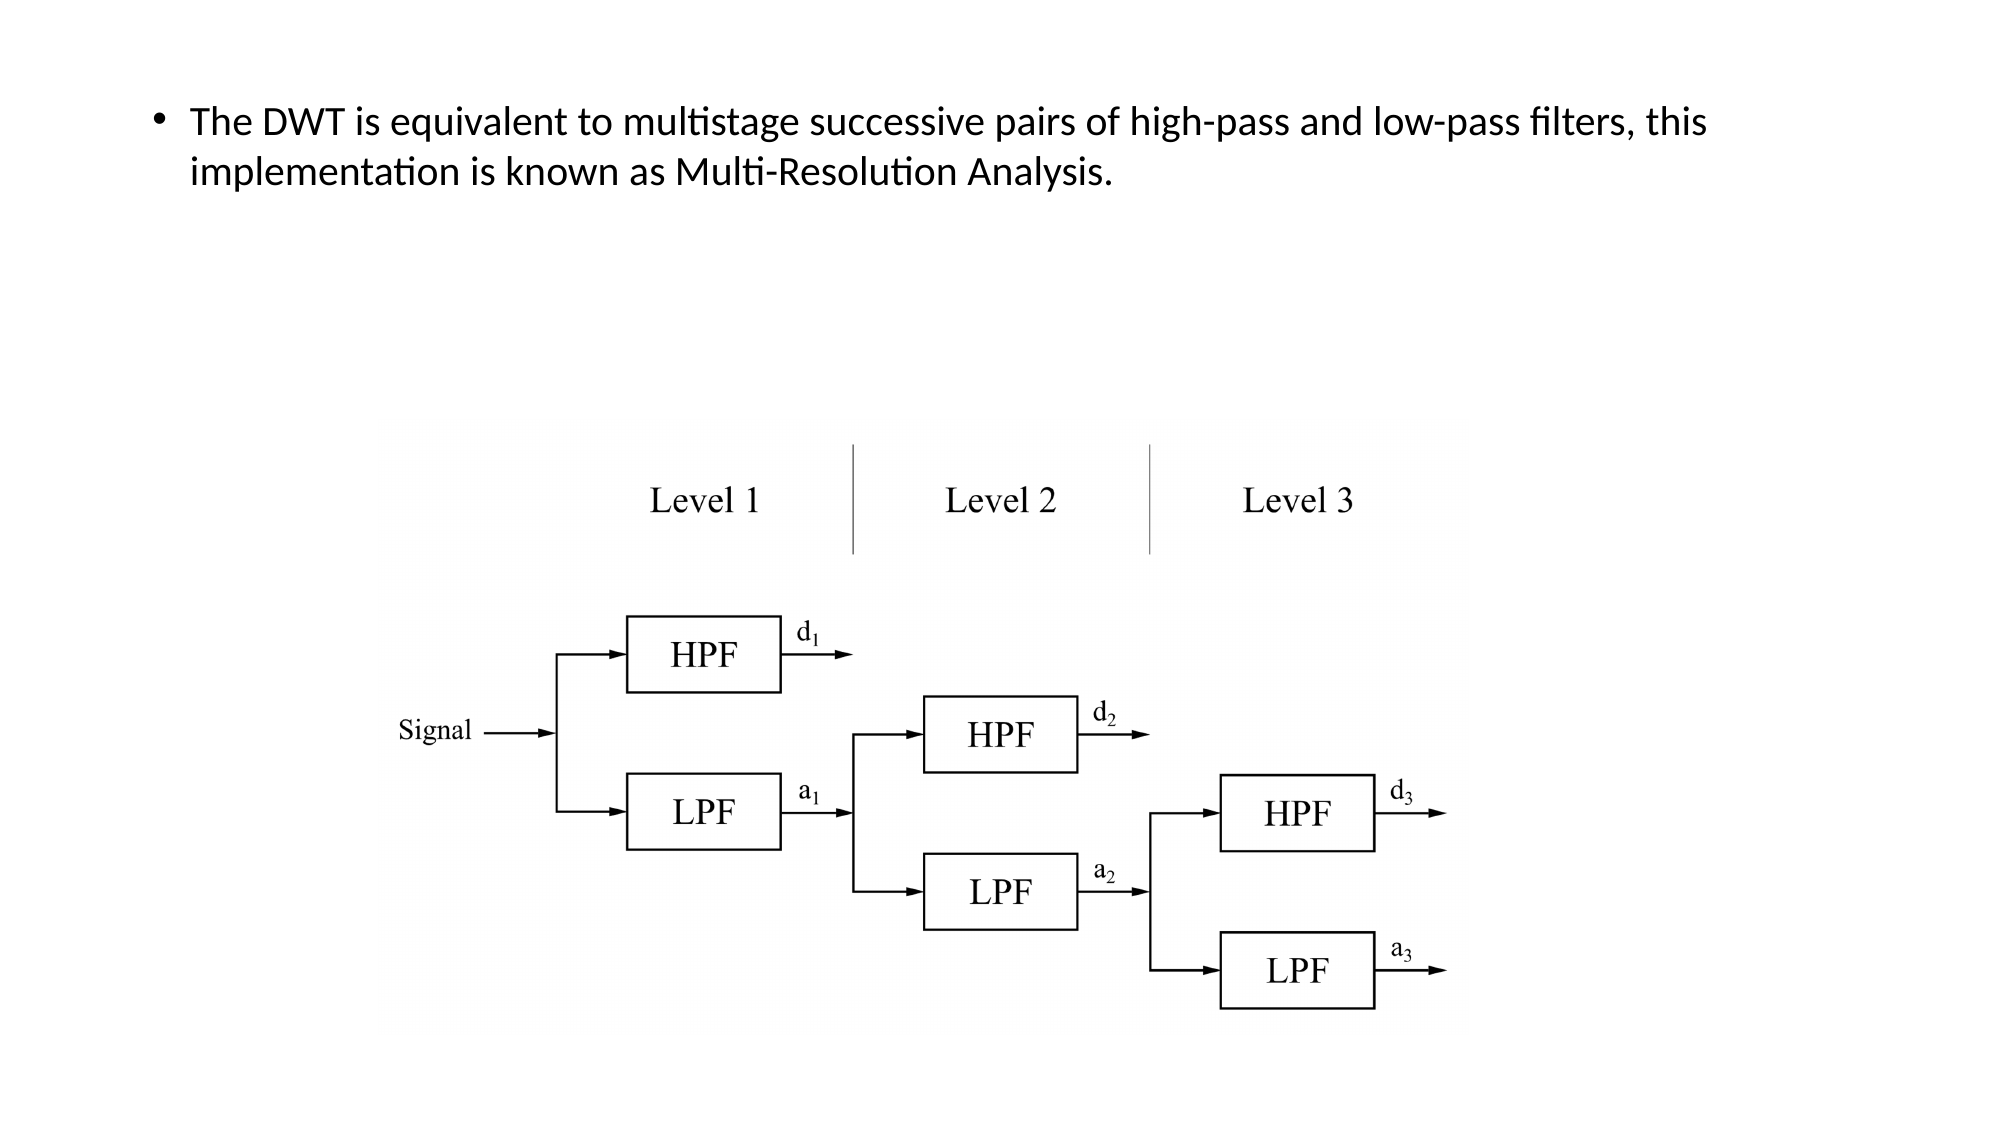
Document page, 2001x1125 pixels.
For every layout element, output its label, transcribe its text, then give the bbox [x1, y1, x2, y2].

text_box The DWT is equivalent to multistage successive pairs of high-pass and low-pass filters, this implementation is known as Multi-Resolution Analysis. [137, 85, 1863, 1040]
picture [378, 419, 1469, 1035]
